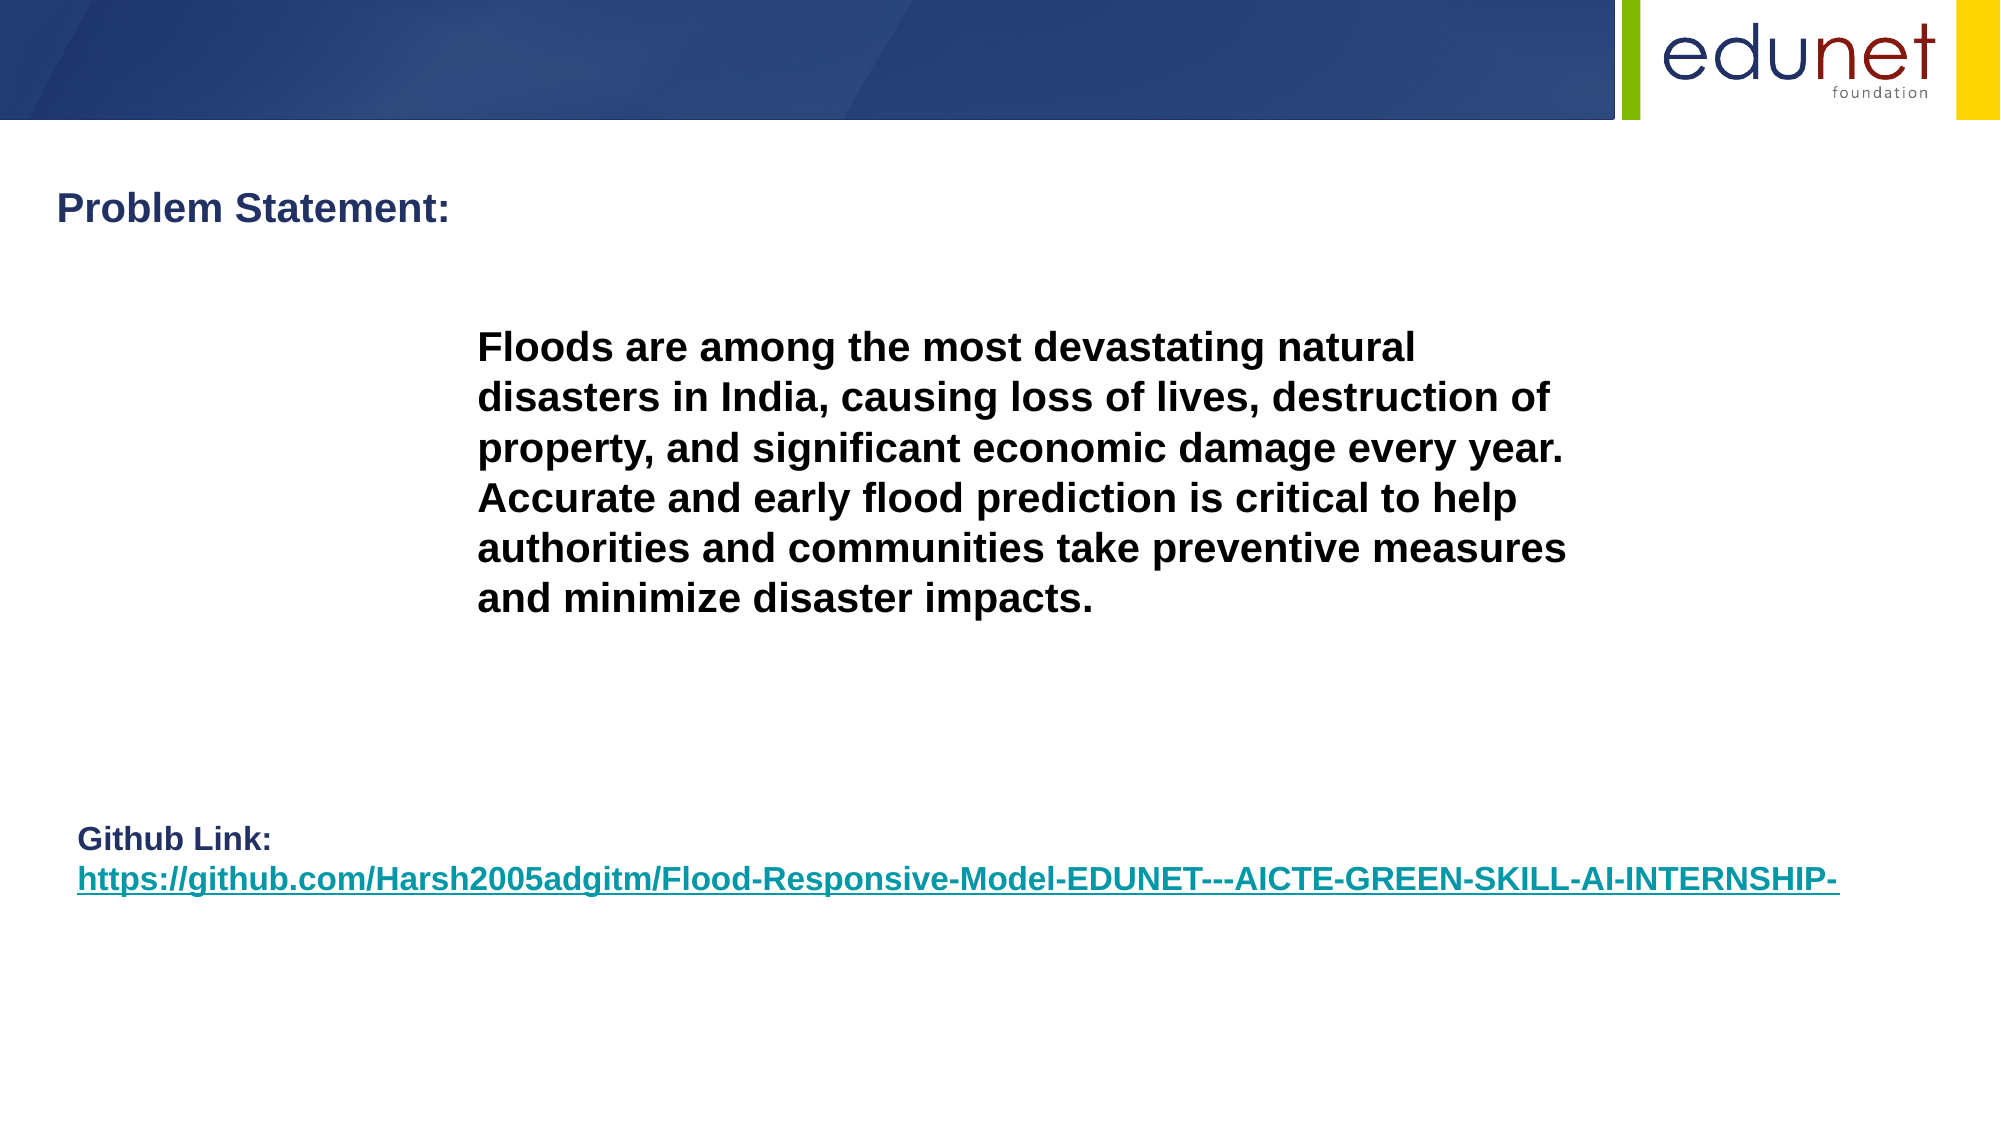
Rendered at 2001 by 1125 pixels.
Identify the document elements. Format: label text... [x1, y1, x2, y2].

picture [1652, 12, 1948, 108]
text_box Github Link: https://github.com/Harsh2005adgitm/Flood-Responsive-Model-EDUNET---AICTE-GREEN-SKILL-AI-INTERNSHIP- [62, 810, 1960, 905]
text_box Problem Statement: [41, 172, 1043, 238]
text_box Floods are among the most devastating natural disasters in India, causing loss of lives, destruction of property, and significant economic damage every year. Accurate and early flood prediction is critical to help authorities and communities take preventive measures and minimize disaster impacts. [462, 312, 1624, 628]
